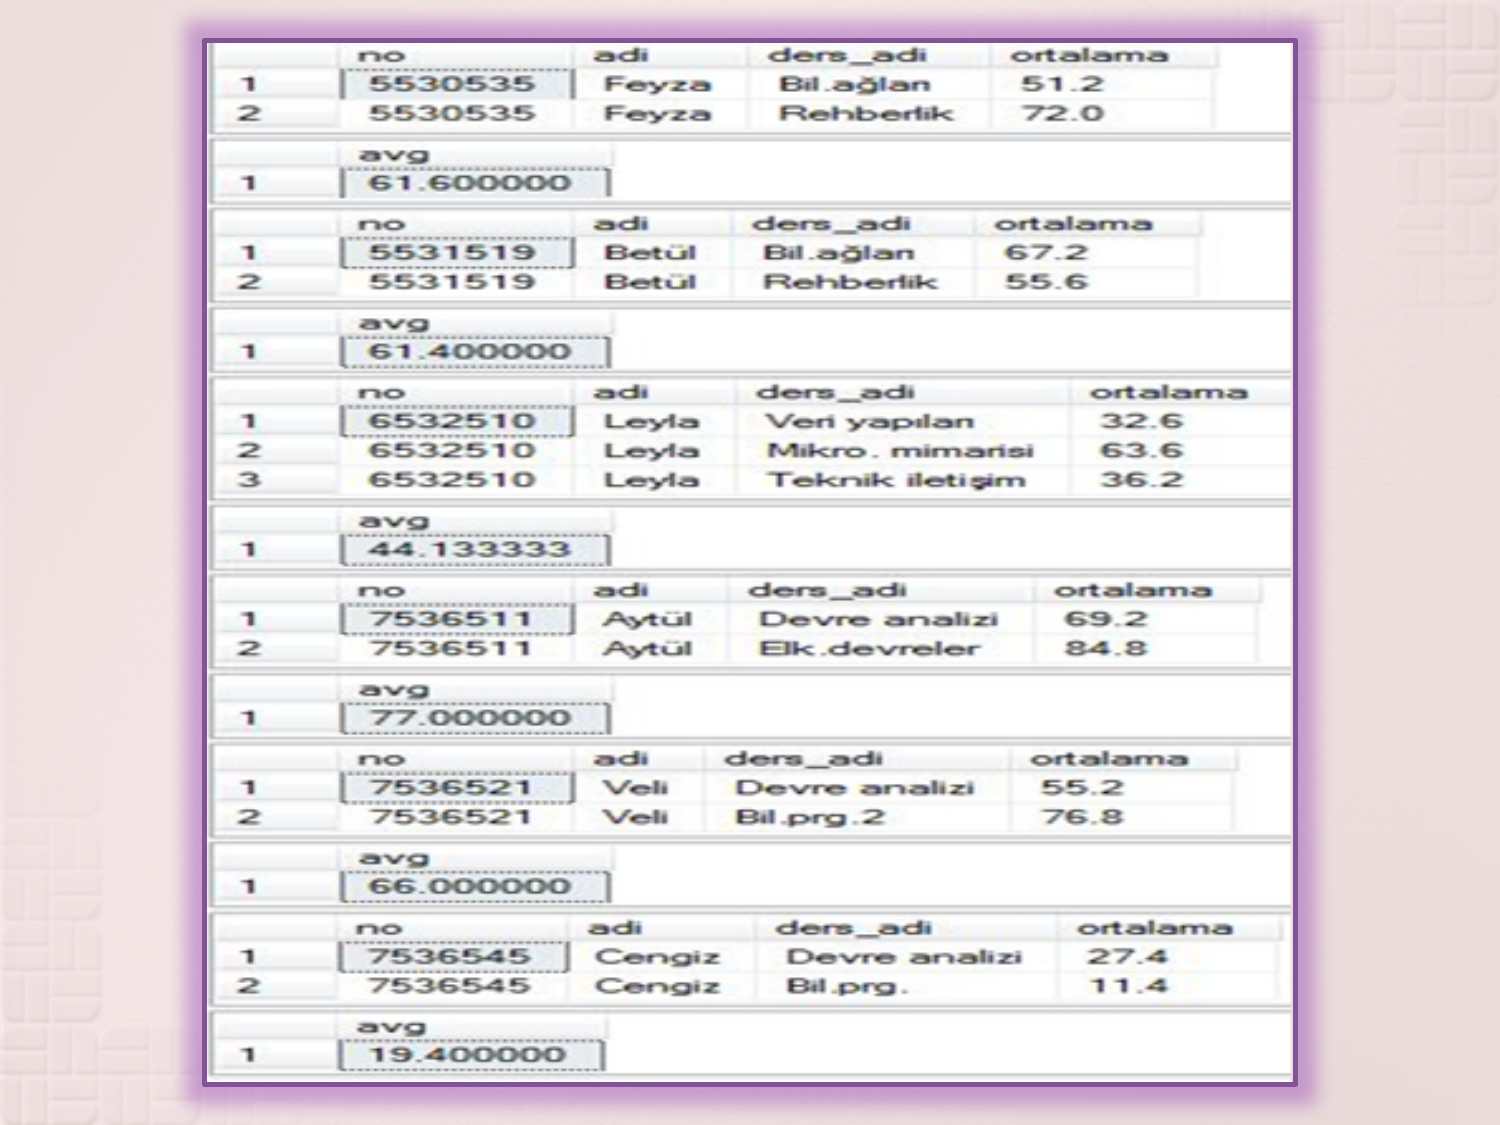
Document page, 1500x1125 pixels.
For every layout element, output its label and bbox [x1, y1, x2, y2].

picture [205, 41, 1295, 1084]
